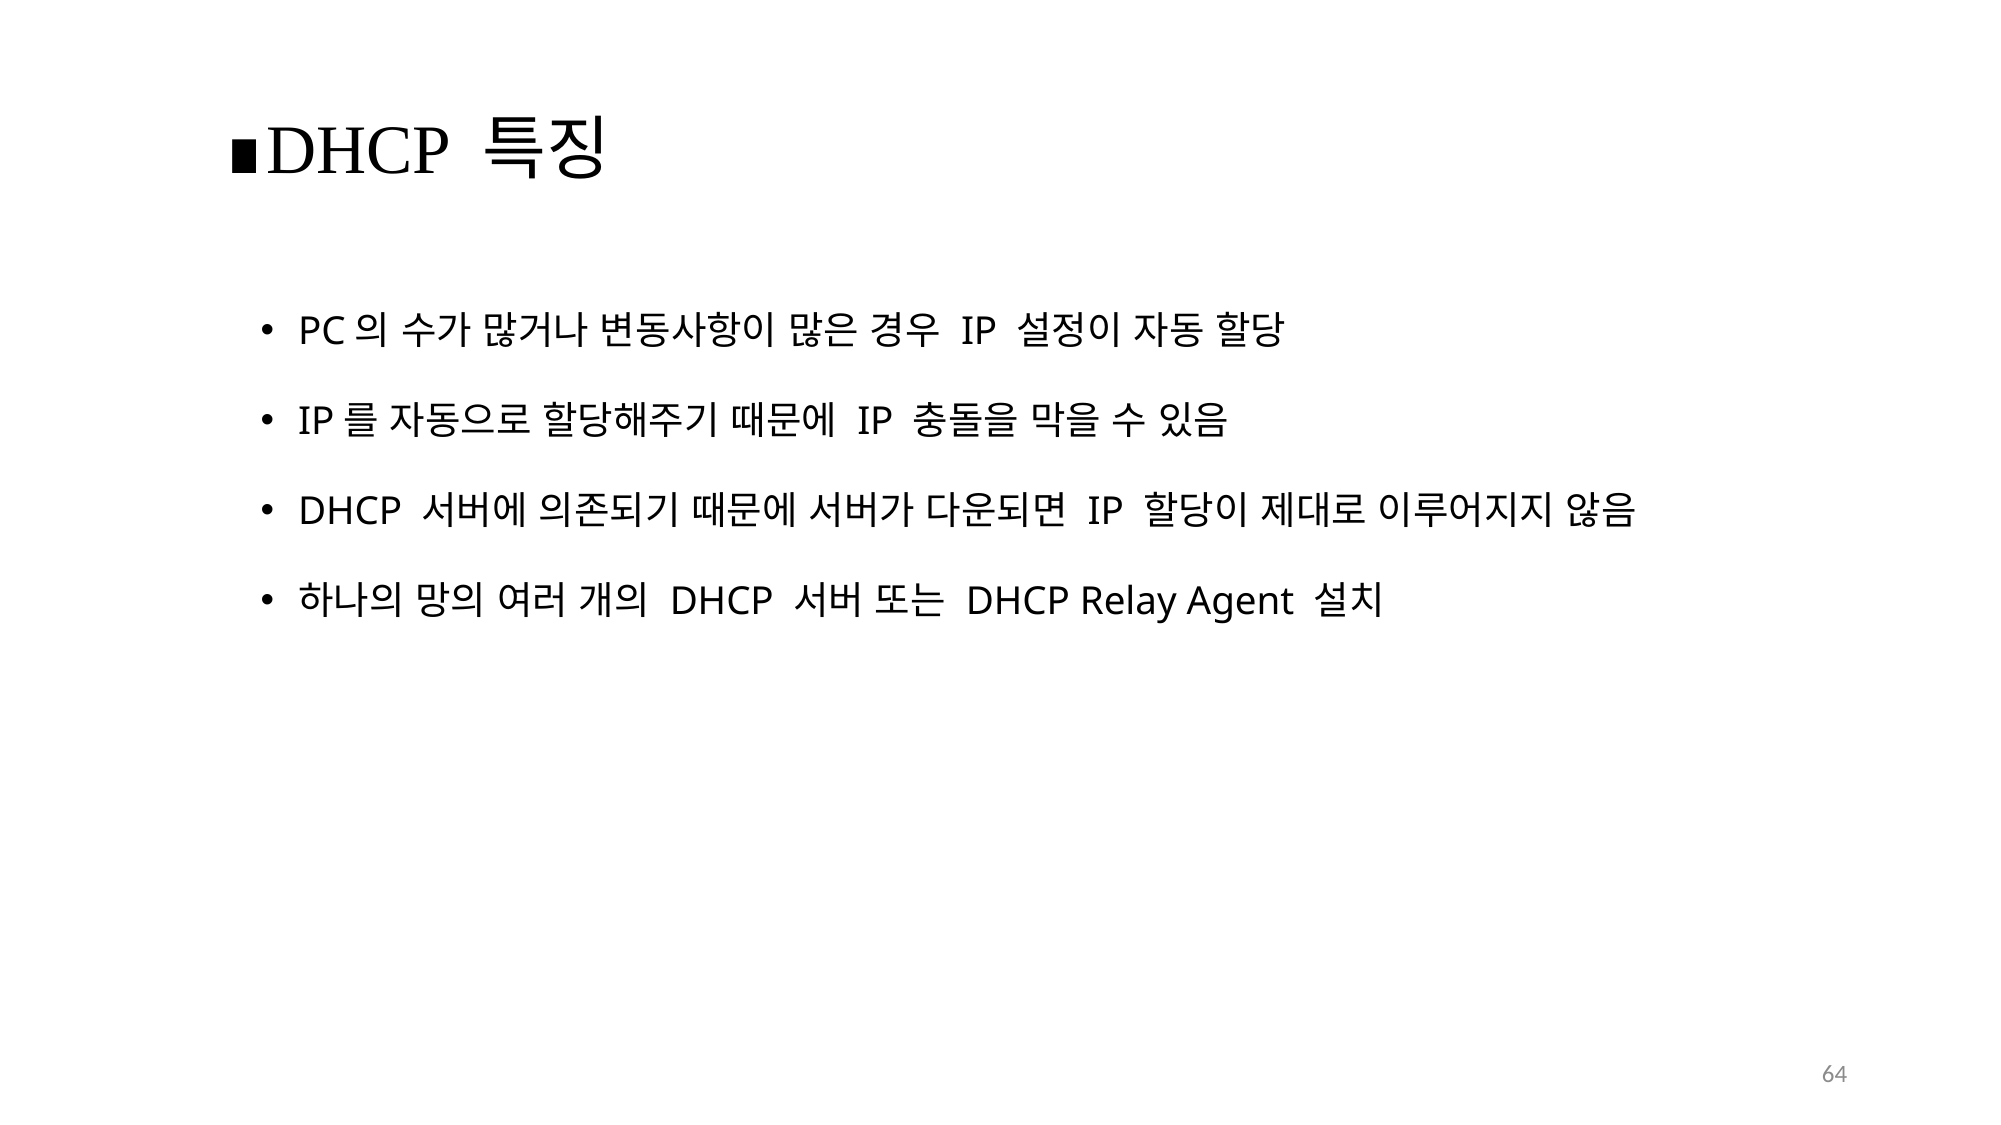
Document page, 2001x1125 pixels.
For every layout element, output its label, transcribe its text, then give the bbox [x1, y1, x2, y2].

list PC의 수가 많거나 변동사항이 많은 경우 IP 설정이 자동 할당 IP를 자동으로 할당해주기 때문에 IP 충돌을 막을 수 있음 DHCP 서버에 의존되기 때문에 서버가 다운되면 IP 할당이 제대로 이루어지지 않음 하나의 망의 여러 개의 DHCP 서버 또는 DHCP Relay Agent 설치 [245, 275, 1714, 990]
title ∎DHCP 특징 [189, 97, 1484, 205]
slide_number 64 [1412, 1042, 1863, 1103]
